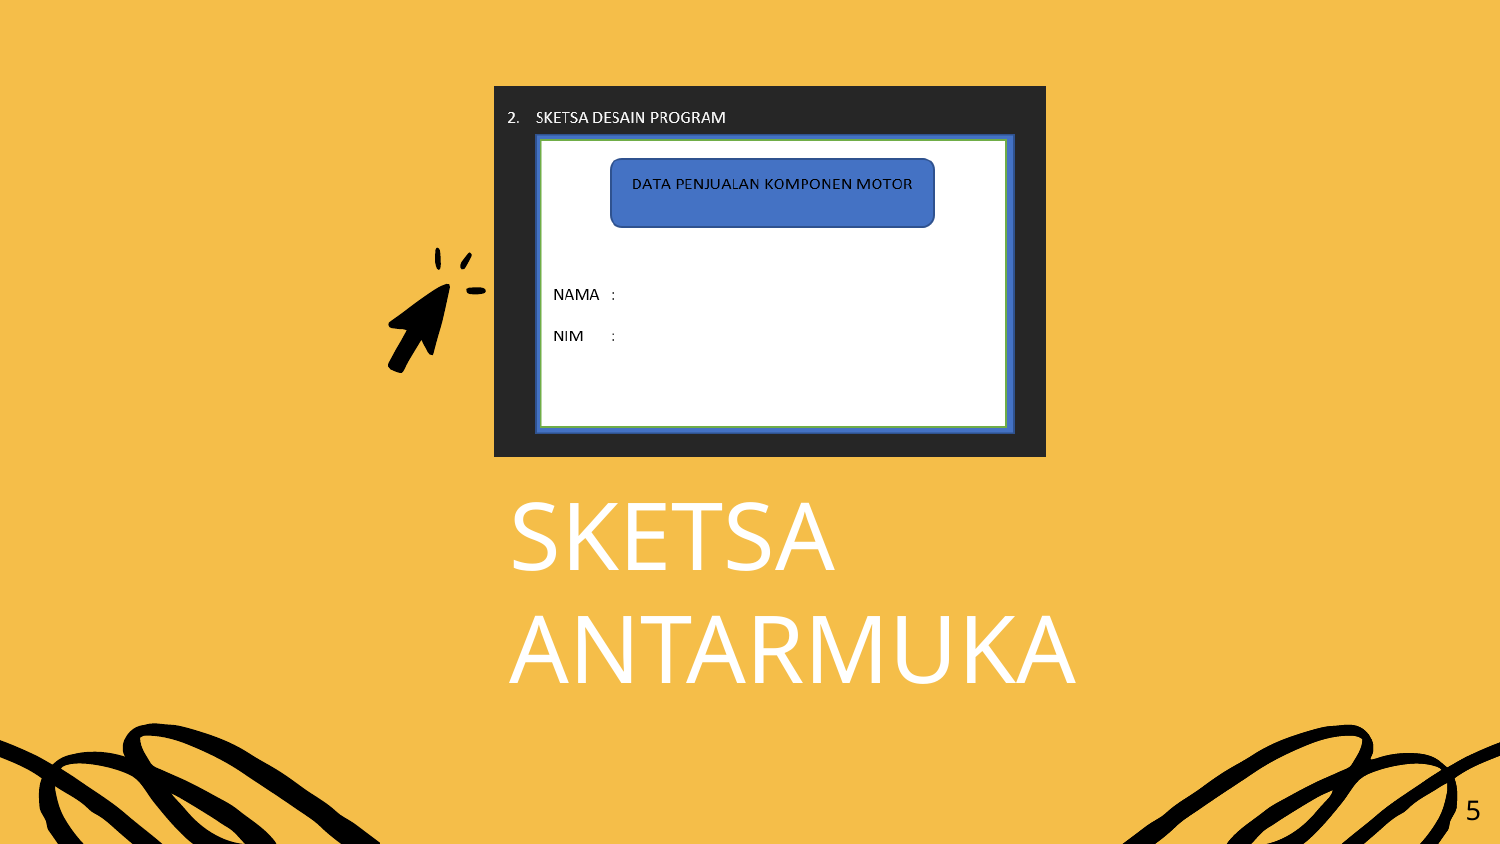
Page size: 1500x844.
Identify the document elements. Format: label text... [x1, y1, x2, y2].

picture [493, 86, 1046, 457]
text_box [509, 341, 1318, 591]
text_box [1122, 724, 1500, 844]
slide_number 5 [1391, 779, 1482, 844]
text_box [0, 723, 380, 844]
